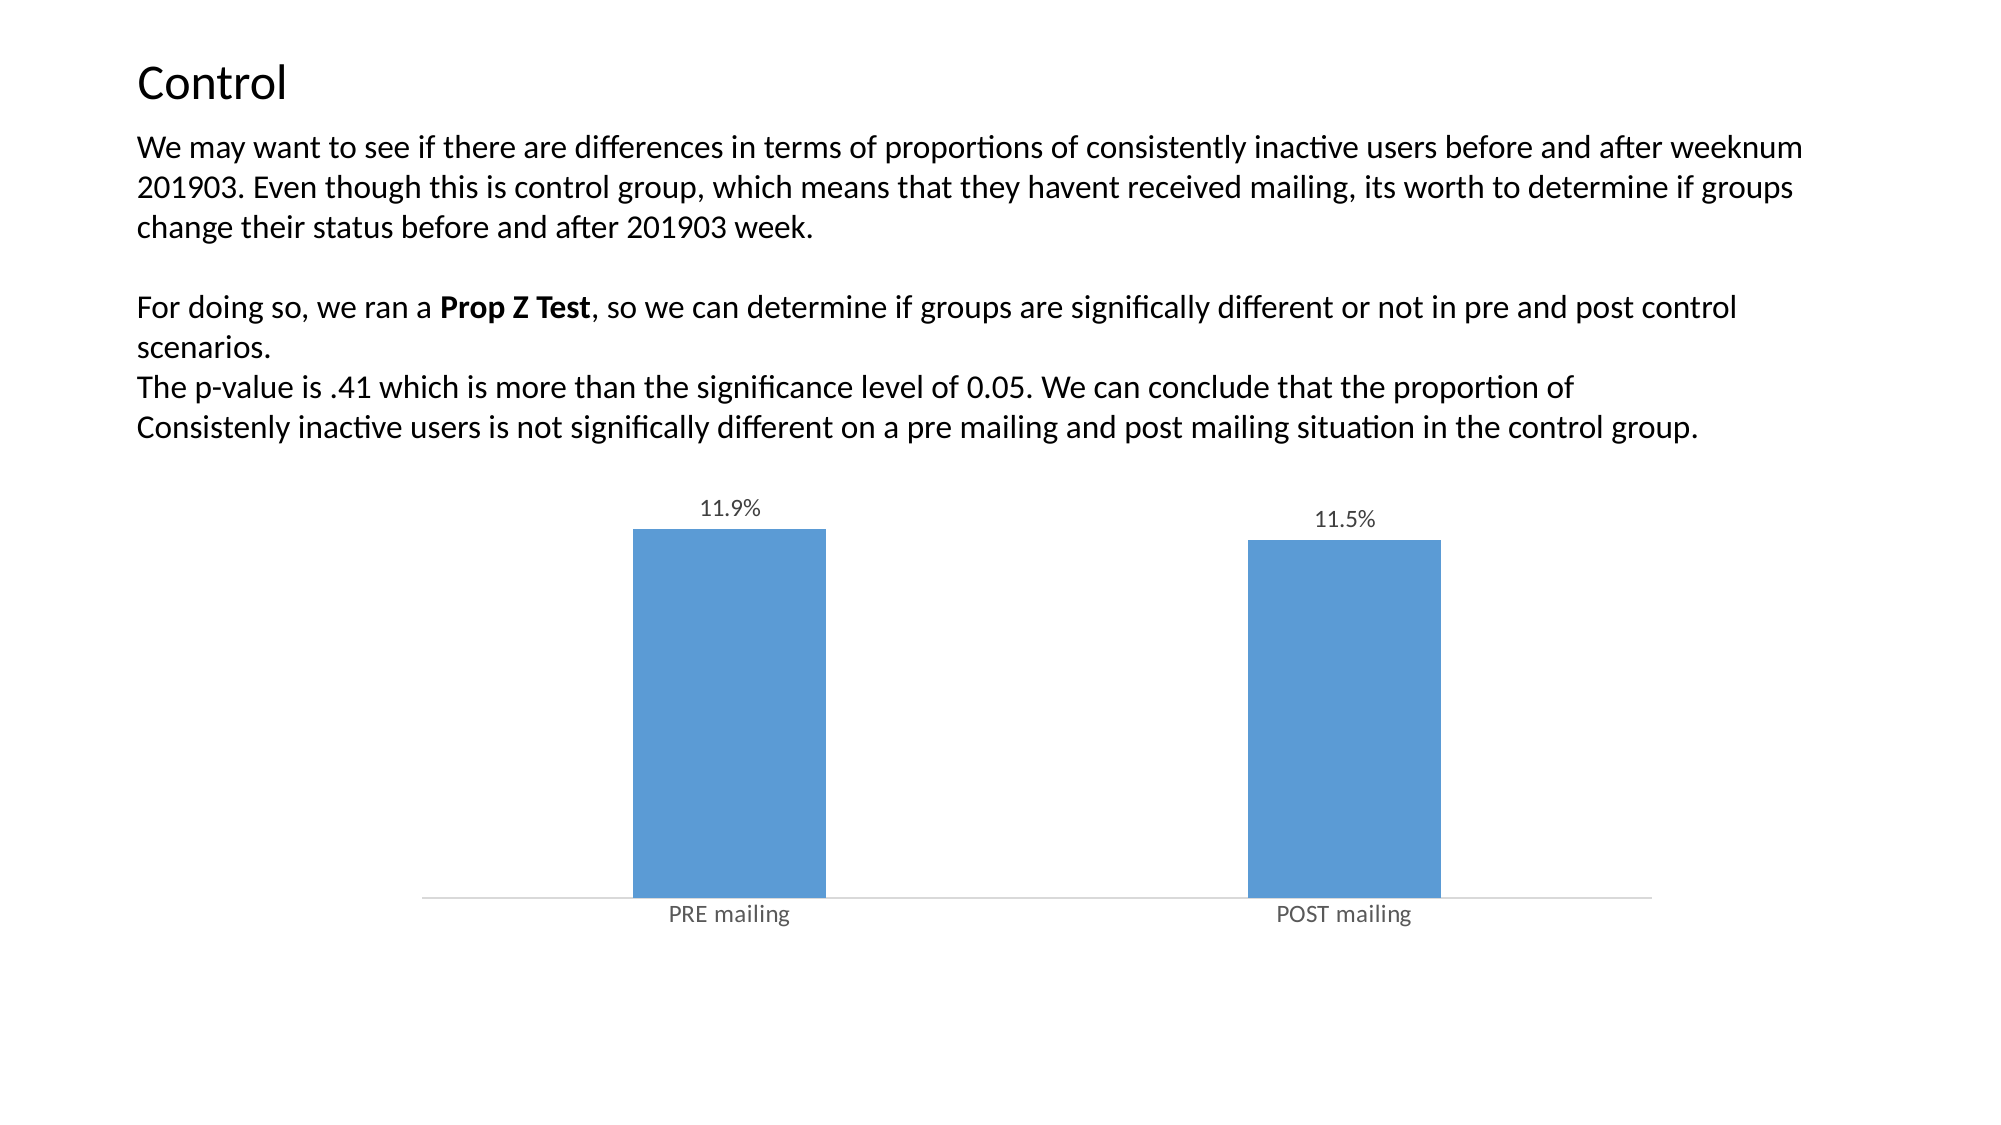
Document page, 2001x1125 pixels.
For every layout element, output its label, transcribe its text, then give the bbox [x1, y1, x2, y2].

chart [333, 451, 1667, 947]
text_box Control [122, 42, 303, 117]
text_box We may want to see if there are differences in terms of proportions of consistently inactive users before and after weeknum 201903. Even though this is control group, which means that they havent received mailing, its worth to determine if groups change their status before and after 201903 week. For doing so, we ran a Prop Z Test, so we can determine if groups are significally different or not in pre and post control scenarios. The p-value is .41 which is more than the significance level of 0.05. We can conclude that the proportion of Consistenly inactive users is not significally different on a pre mailing and post mailing situation in the control group. [122, 117, 1887, 453]
